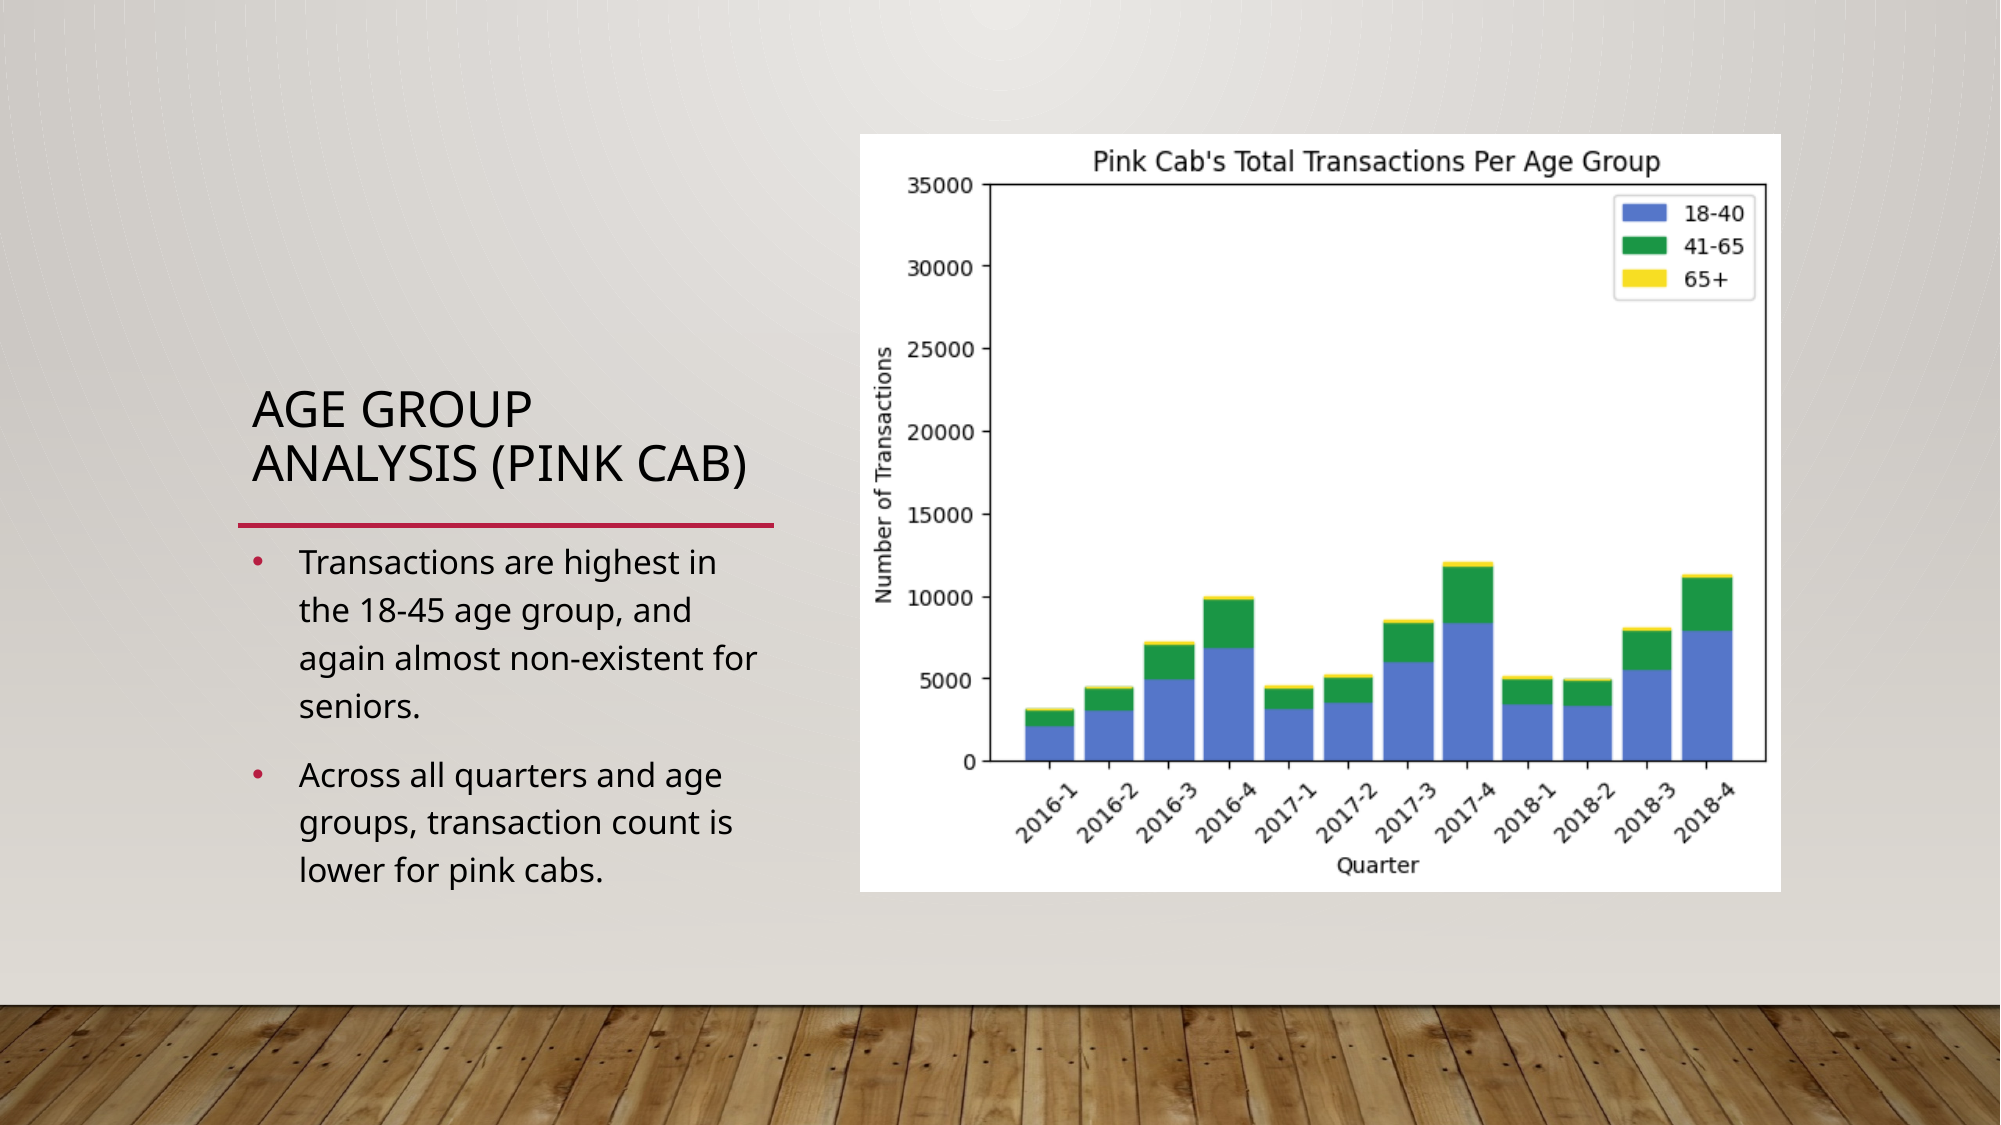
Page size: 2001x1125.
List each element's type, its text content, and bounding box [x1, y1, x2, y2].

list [860, 133, 1781, 893]
list Transactions are highest in the 18-45 age group, and again almost non-existent for seniors. Across all quarters and age groups, transaction count is lower for pink cabs. [236, 525, 775, 895]
picture [0, 1005, 2000, 1125]
title Age Group Analysis (Pink Cab) [236, 131, 774, 500]
